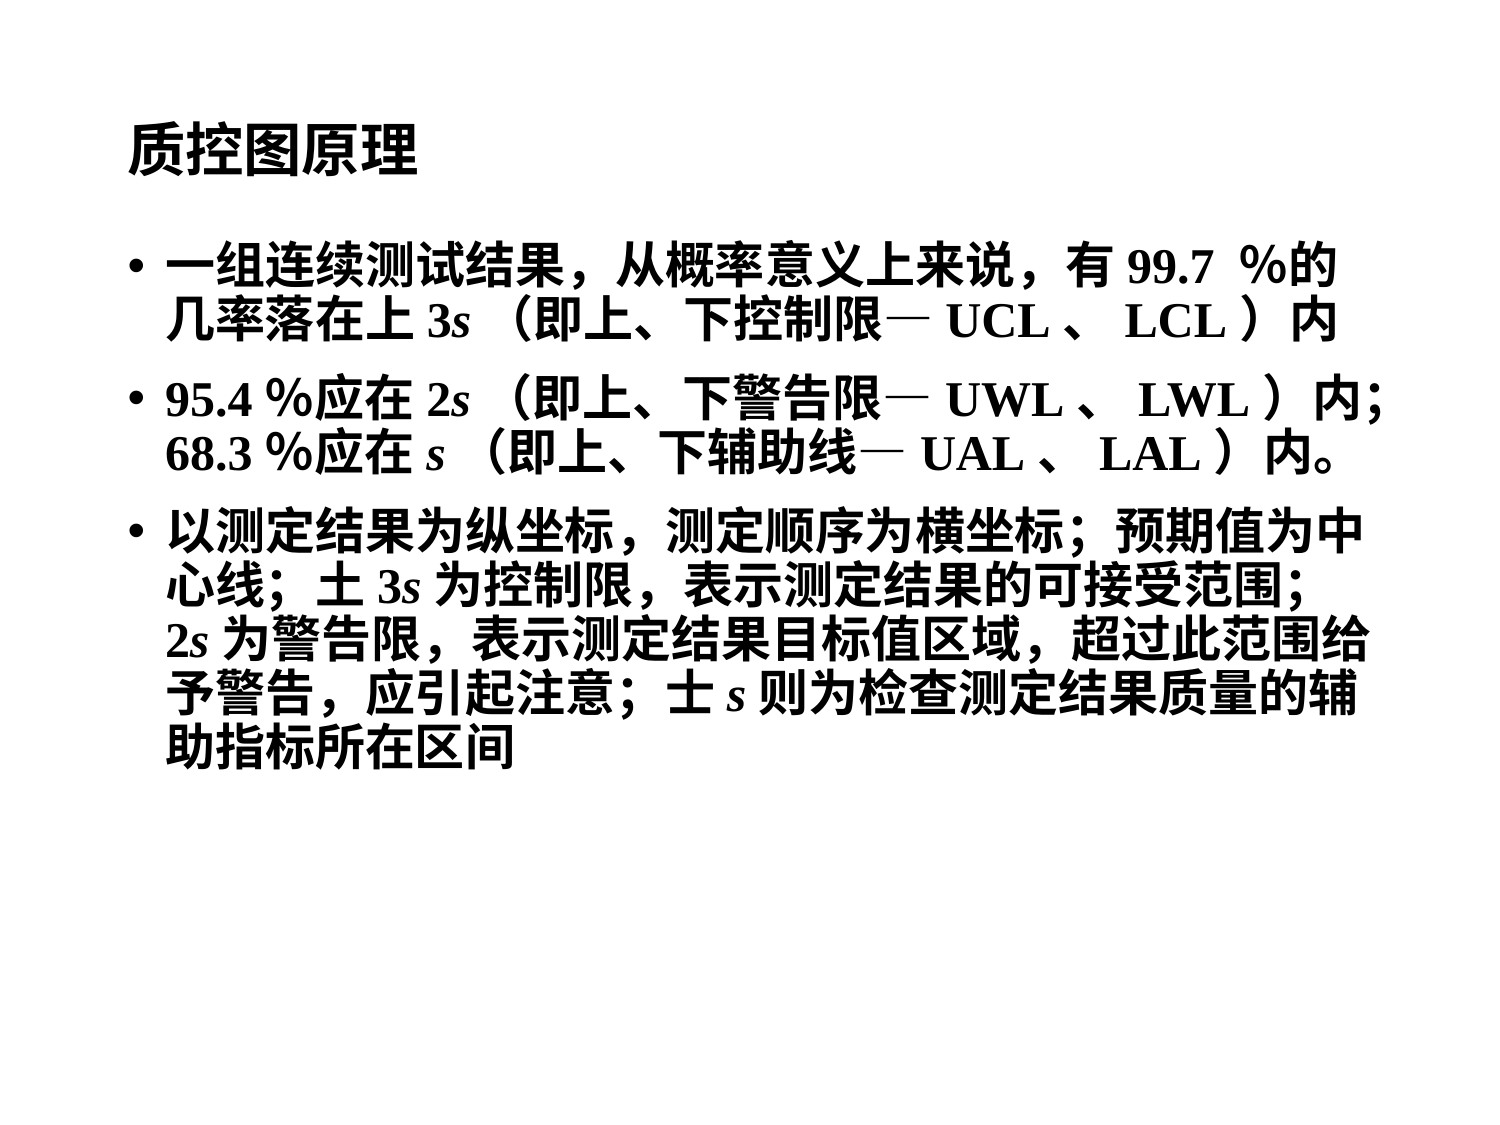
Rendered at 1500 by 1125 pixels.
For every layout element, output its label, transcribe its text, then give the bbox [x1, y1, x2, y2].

title 质控图原理 [112, 113, 1388, 227]
list 一组连续测试结果，从概率意义上来说，有99.7 ％的几率落在上3s（即上、下控制限—UCL、LCL）内 95.4％应在2s（即上、下警告限—UWL、LWL）内；68.3％应在s（即上、下辅助线—UAL、LAL）内。 以测定结果为纵坐标，测定顺序为横坐标；预期值为中心线；土3s为控制限，表示测定结果的可接受范围；2s为警告限，表示测定结果目标值区域，超过此范围给予警告，应引起注意；士s则为检查测定结果质量的辅助指标所在区间 [112, 233, 1388, 941]
